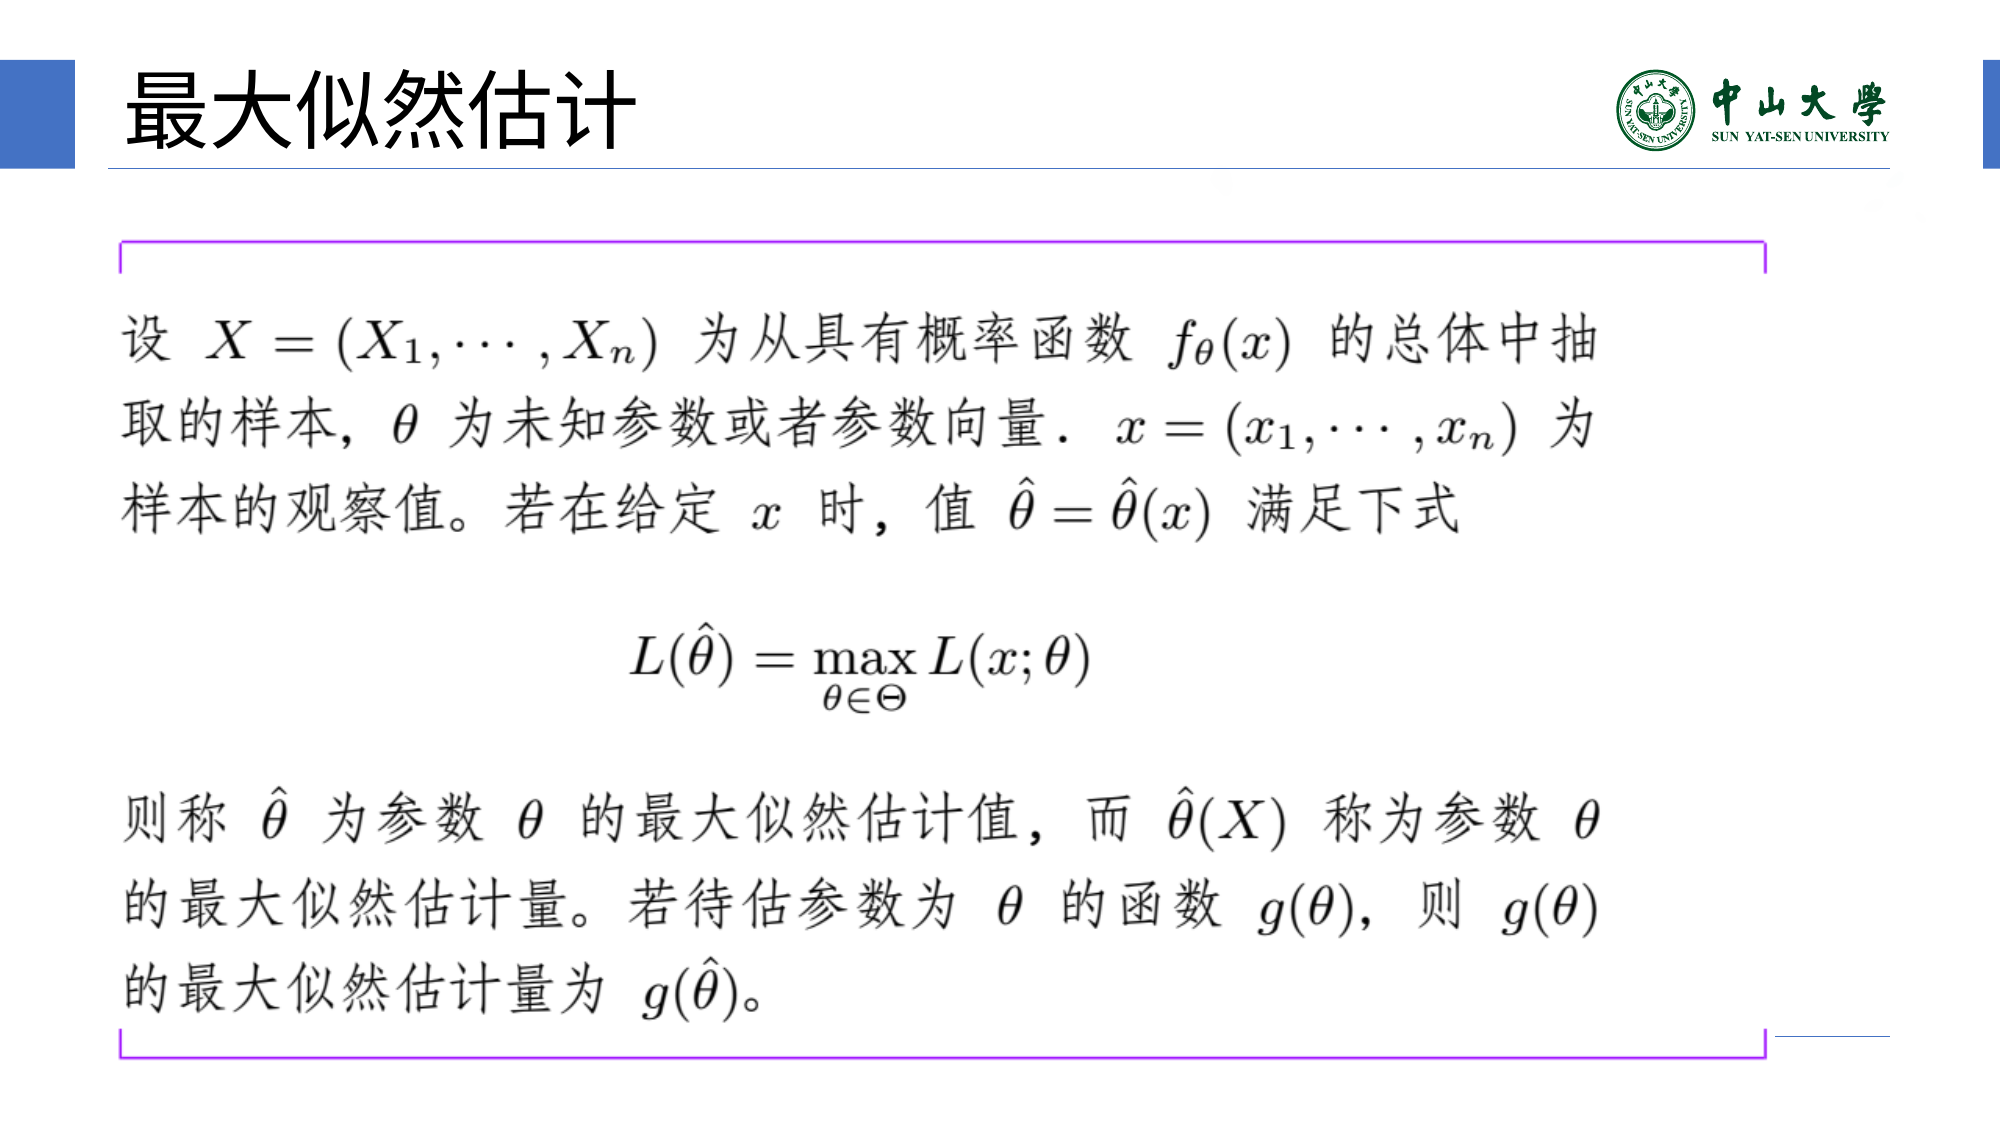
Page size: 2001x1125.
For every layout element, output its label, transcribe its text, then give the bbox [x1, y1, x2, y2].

title 最大似然估计 [108, 59, 1614, 169]
picture [100, 209, 1775, 1090]
